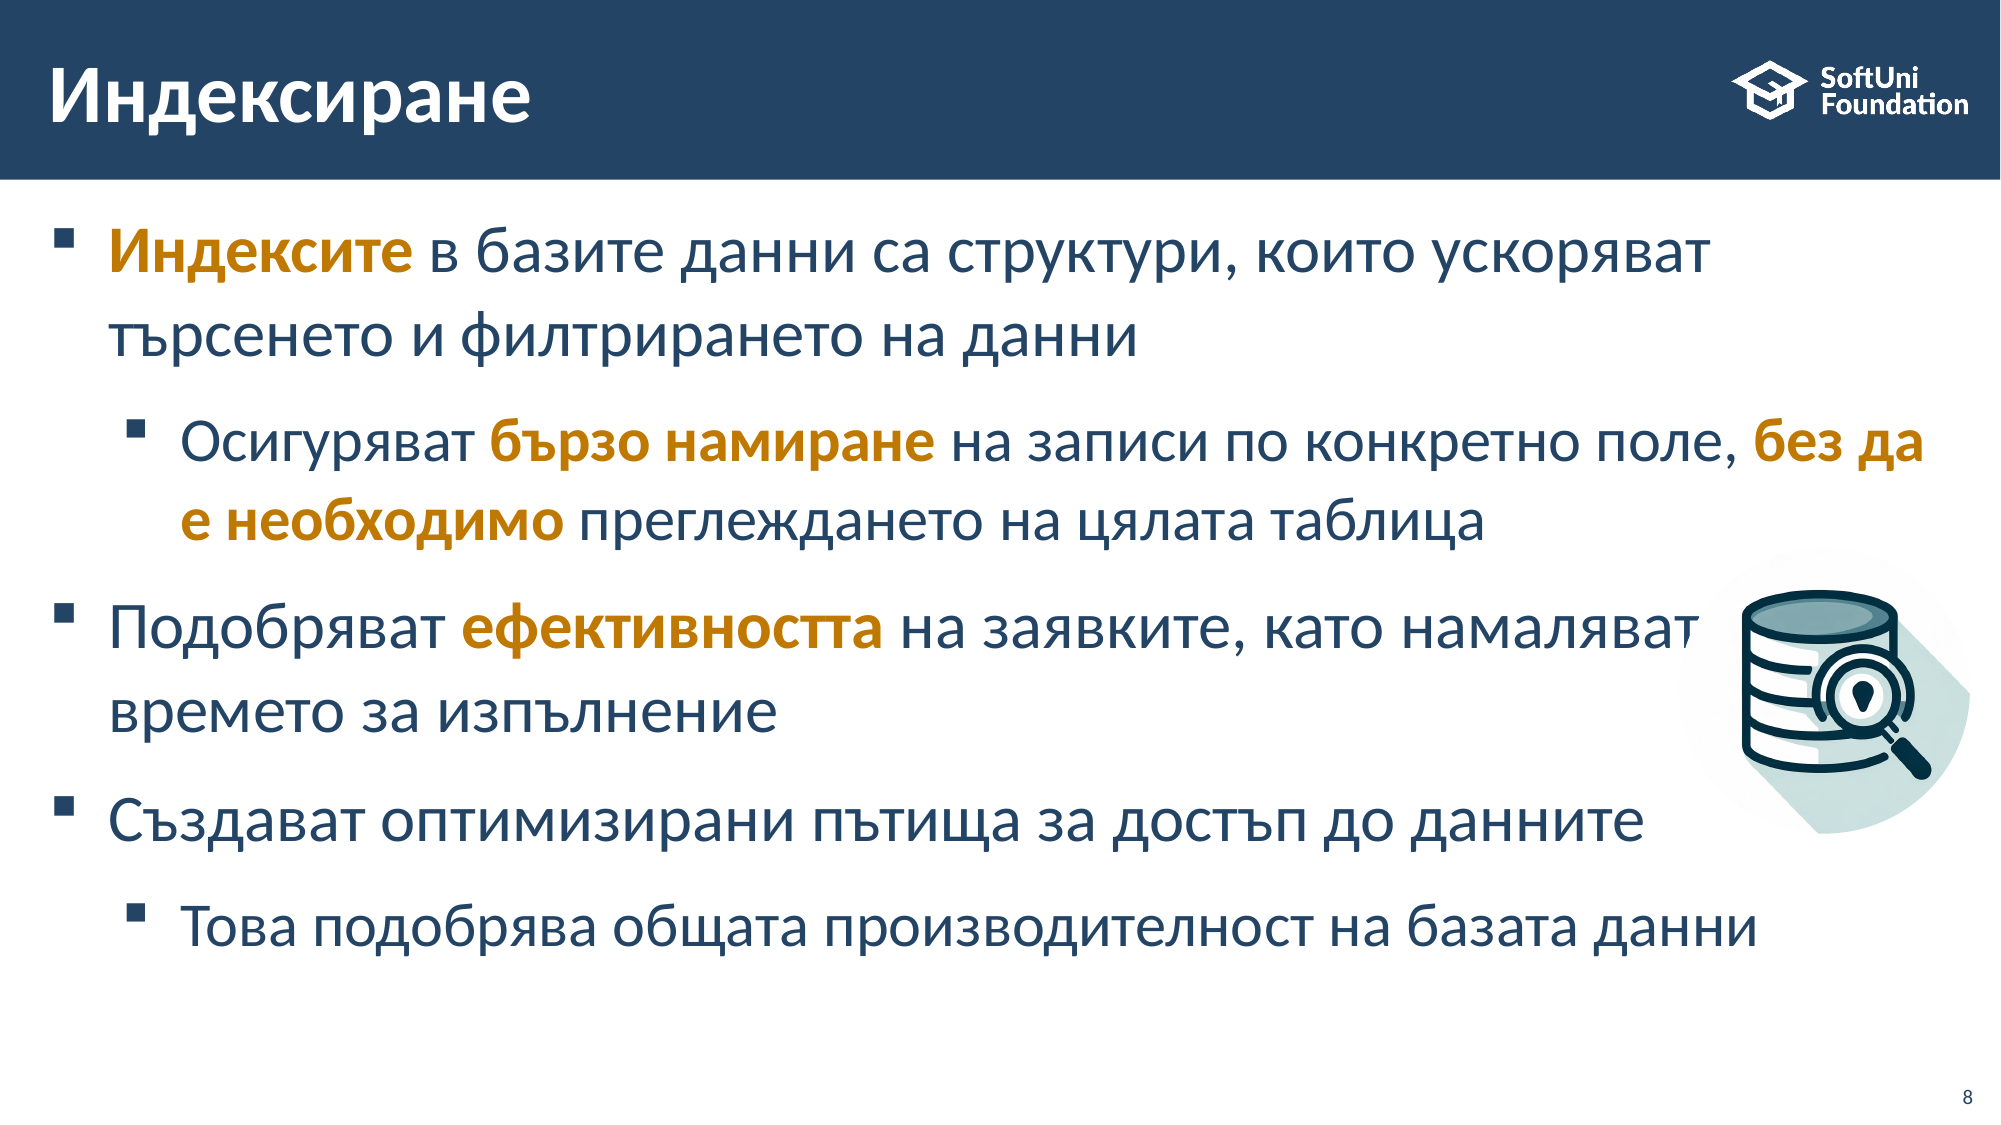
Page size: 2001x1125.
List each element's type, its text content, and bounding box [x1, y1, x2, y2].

picture [1678, 547, 1971, 834]
picture [1731, 60, 1968, 120]
title Индексиране [31, 16, 1716, 162]
list Индексите в базите данни са структури, които ускоряват търсенето и филтрирането на данни Осигуряват бързо намиране на записи по конкретно поле, без да е необходимо преглеждането на цялата таблица Подобряват ефективността на заявките, като намаляват времето за изпълнение Създават оптимизирани пътища за достъп до данните Това подобрява общата производителност на базата данни [31, 196, 1970, 1104]
slide_number 8 [1927, 1067, 1989, 1117]
